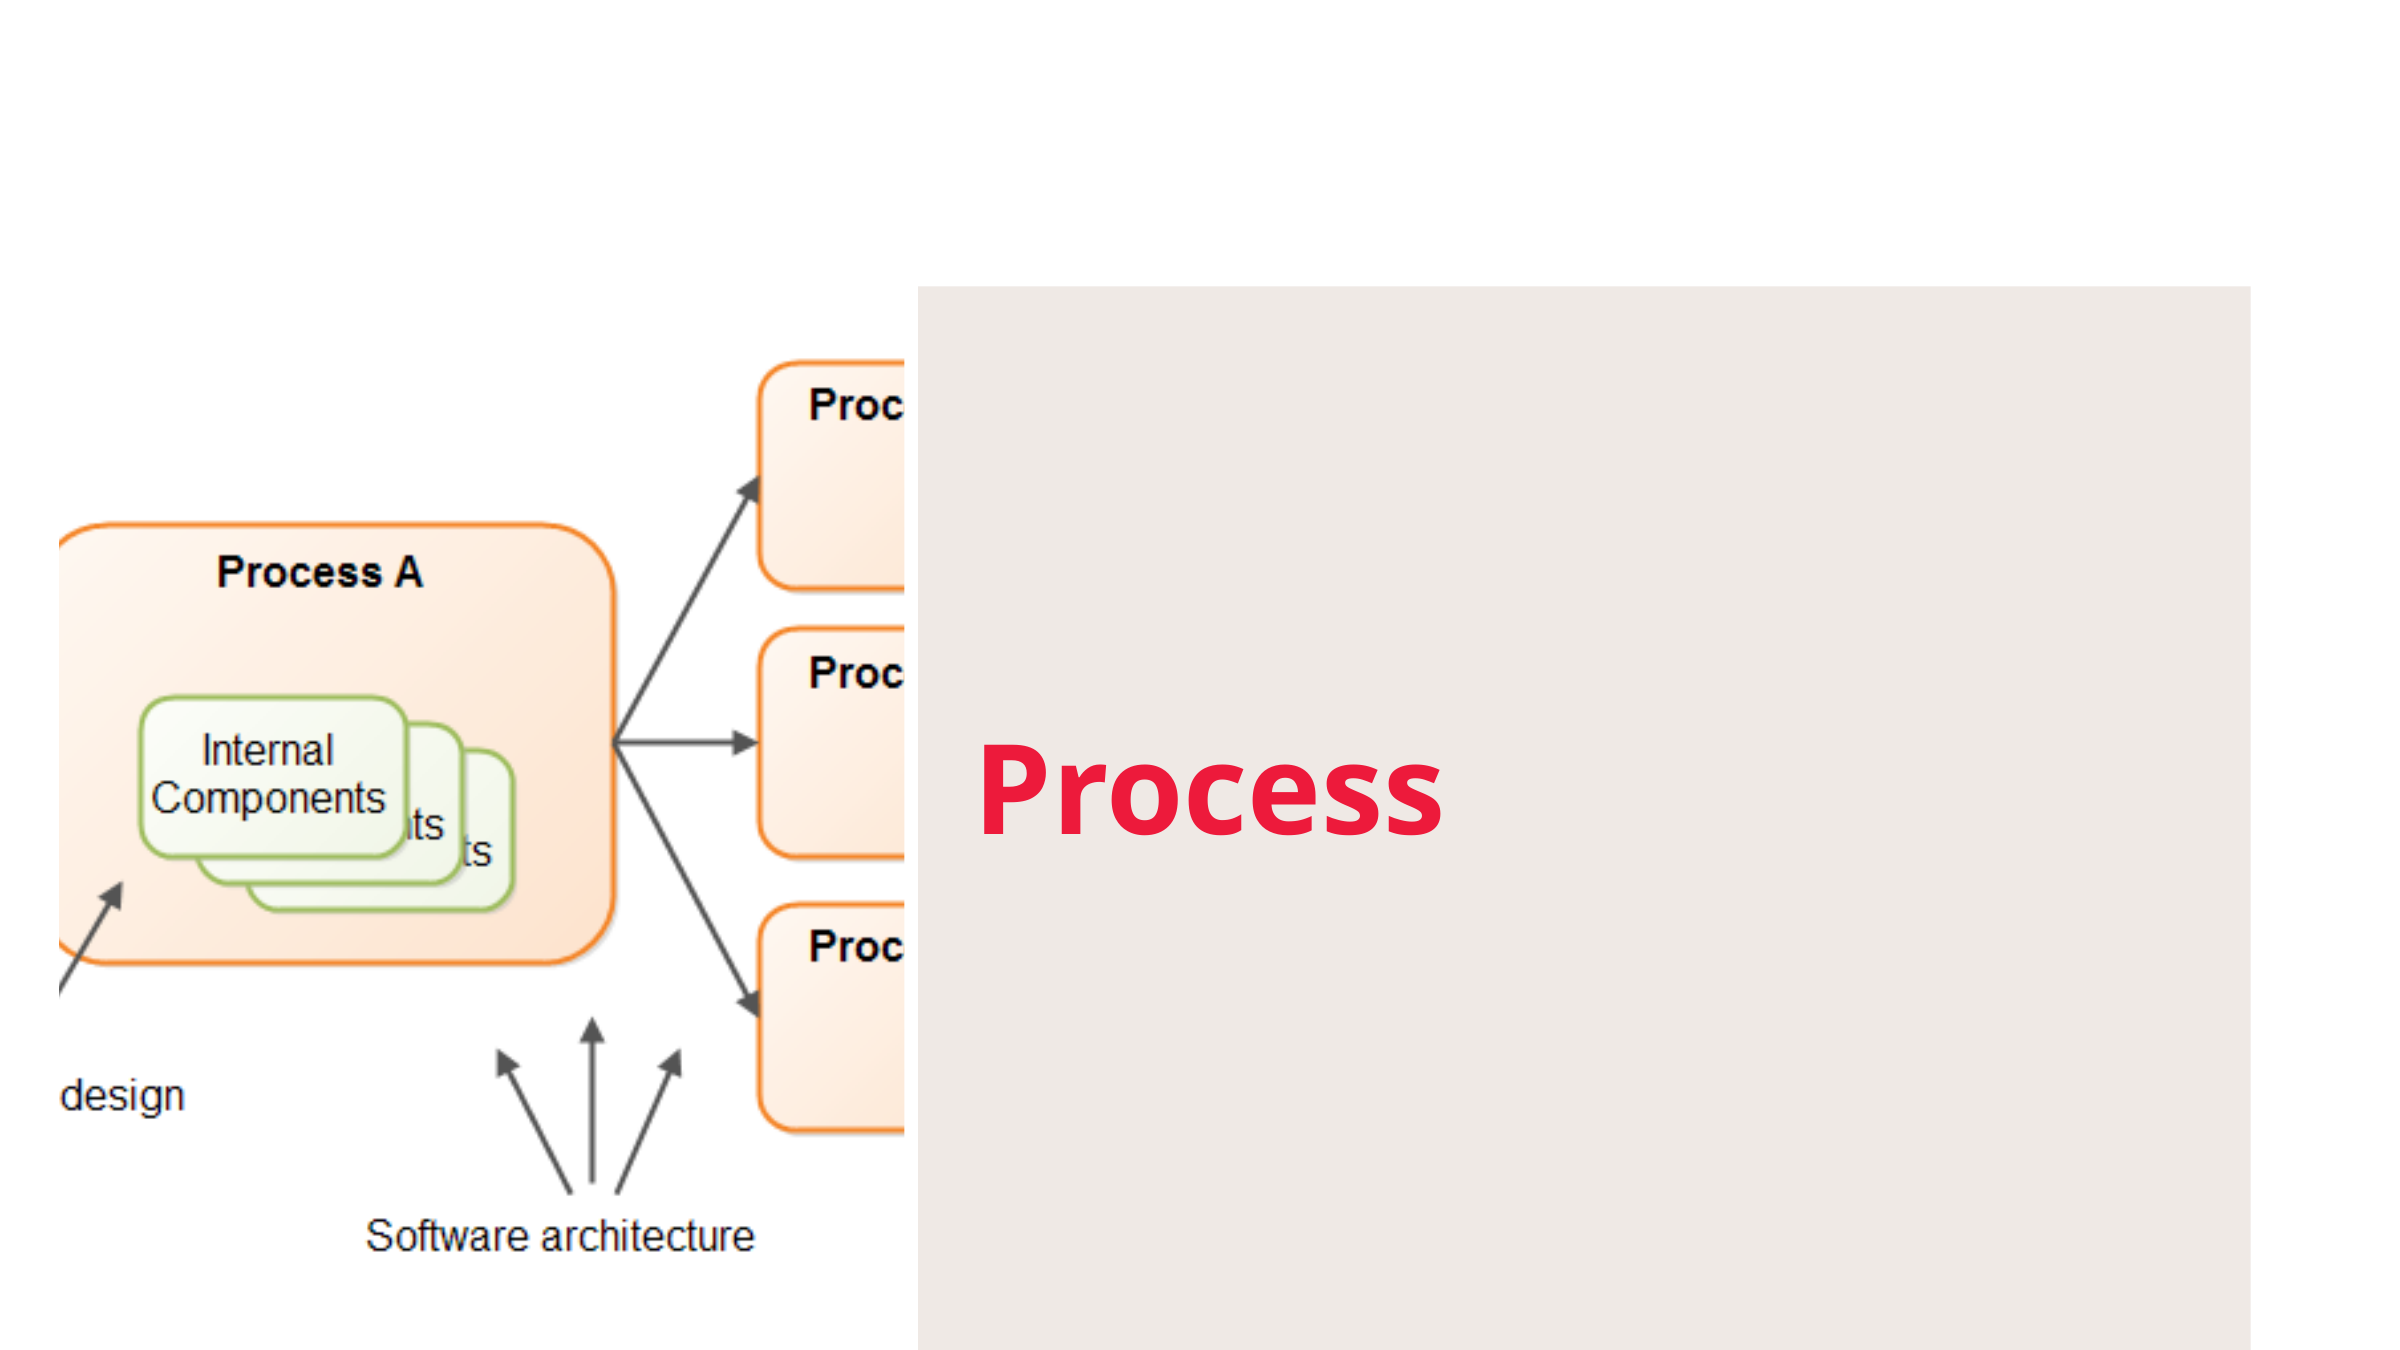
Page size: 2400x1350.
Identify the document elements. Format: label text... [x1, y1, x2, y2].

title Process [952, 685, 2218, 870]
picture [58, 287, 905, 1350]
